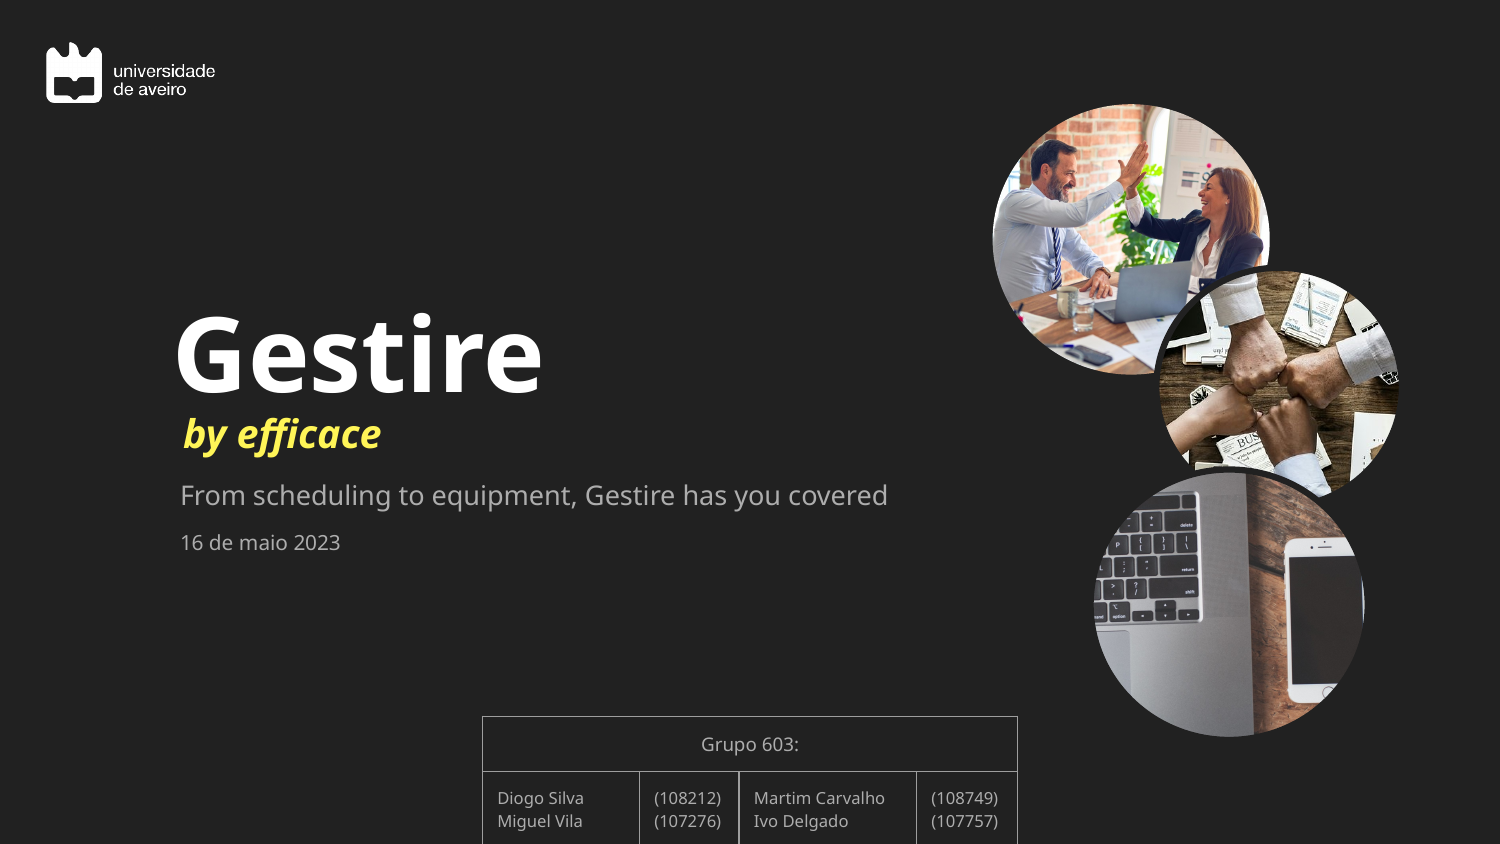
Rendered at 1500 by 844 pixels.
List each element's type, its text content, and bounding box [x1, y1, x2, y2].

table_cell (108749) (107757) [917, 772, 1017, 844]
picture [992, 103, 1403, 741]
picture [46, 42, 215, 103]
table_cell Martim Carvalho Ivo Delgado [740, 772, 916, 844]
table_cell Diogo Silva Miguel Vila [483, 772, 639, 844]
text_box Gestire by efficace [157, 172, 935, 588]
text_box From scheduling to equipment, Gestire has you covered 16 de maio 2023 [164, 458, 928, 579]
table_header Grupo 603: [483, 717, 1017, 771]
table_cell (108212) (107276) [640, 772, 738, 844]
